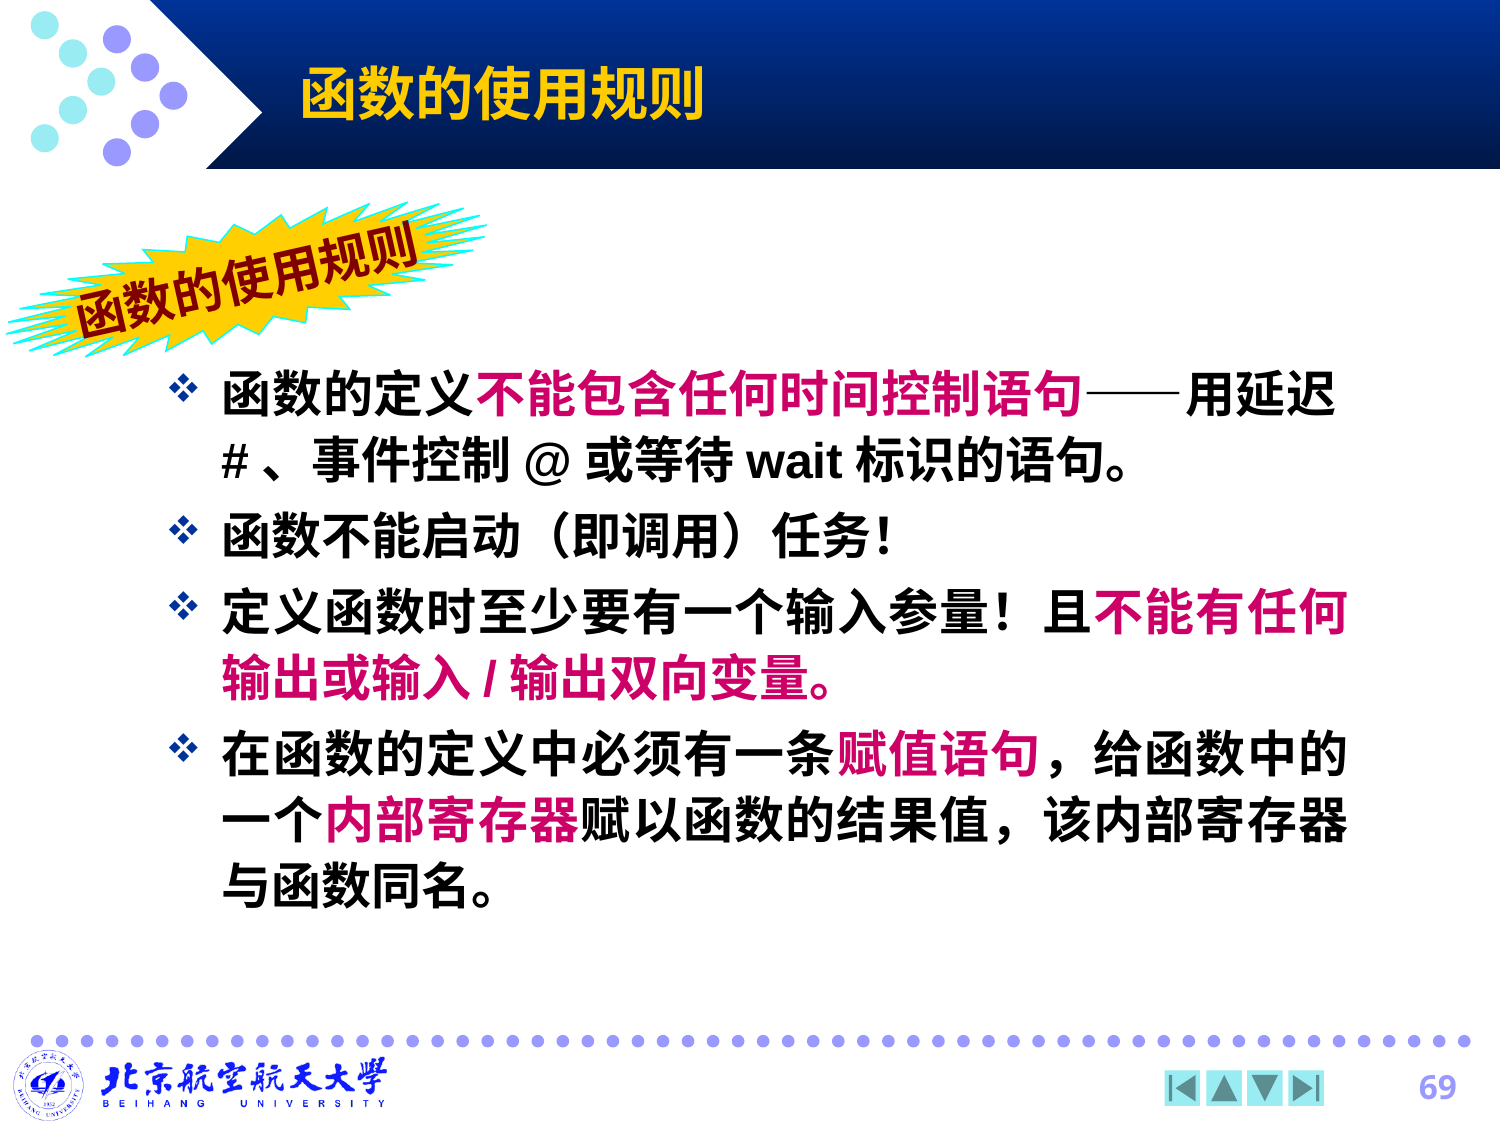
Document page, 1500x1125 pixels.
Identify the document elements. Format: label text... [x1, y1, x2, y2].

text_box 函数的使用规则 [6, 202, 487, 357]
title 函数的使用规则 [284, 36, 1500, 149]
slide_number 69 [1328, 1058, 1473, 1109]
list 函数的定义不能包含任何时间控制语句——用延迟#、事件控制@或等待wait标识的语句。 函数不能启动（即调用）任务！ 定义函数时至少要有一个输入参量！且不能有任何输出或输入/输出双向变量。 在函数的定义中必须有一条赋值语句，给函数中的一个内部寄存器赋以函数的结果值，该内部寄存器与函数同名。 [150, 349, 1364, 929]
picture [13, 1047, 387, 1125]
